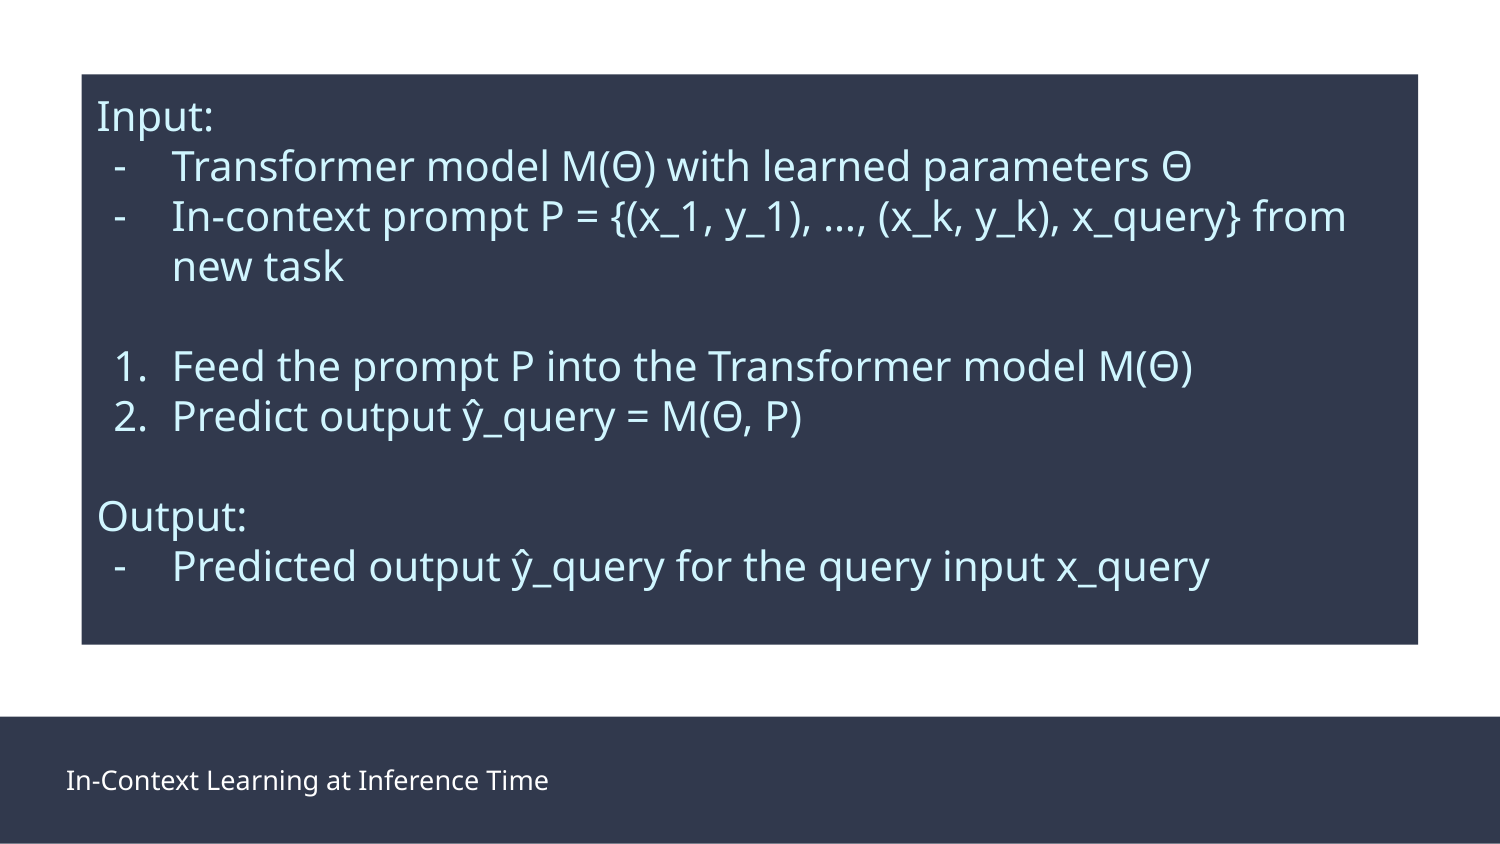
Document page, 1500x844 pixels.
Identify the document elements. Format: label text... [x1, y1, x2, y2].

text_box Input: Transformer model M(Θ) with learned parameters Θ In-context prompt P = {(x_1, y_1), …, (x_k, y_k), x_query} from new task Feed the prompt P into the Transformer model M(Θ) Predict output ŷ_query = M(Θ, P) Output: Predicted output ŷ_query for the query input x_query [81, 74, 1419, 645]
list In-Context Learning at Inference Time [51, 741, 1361, 818]
